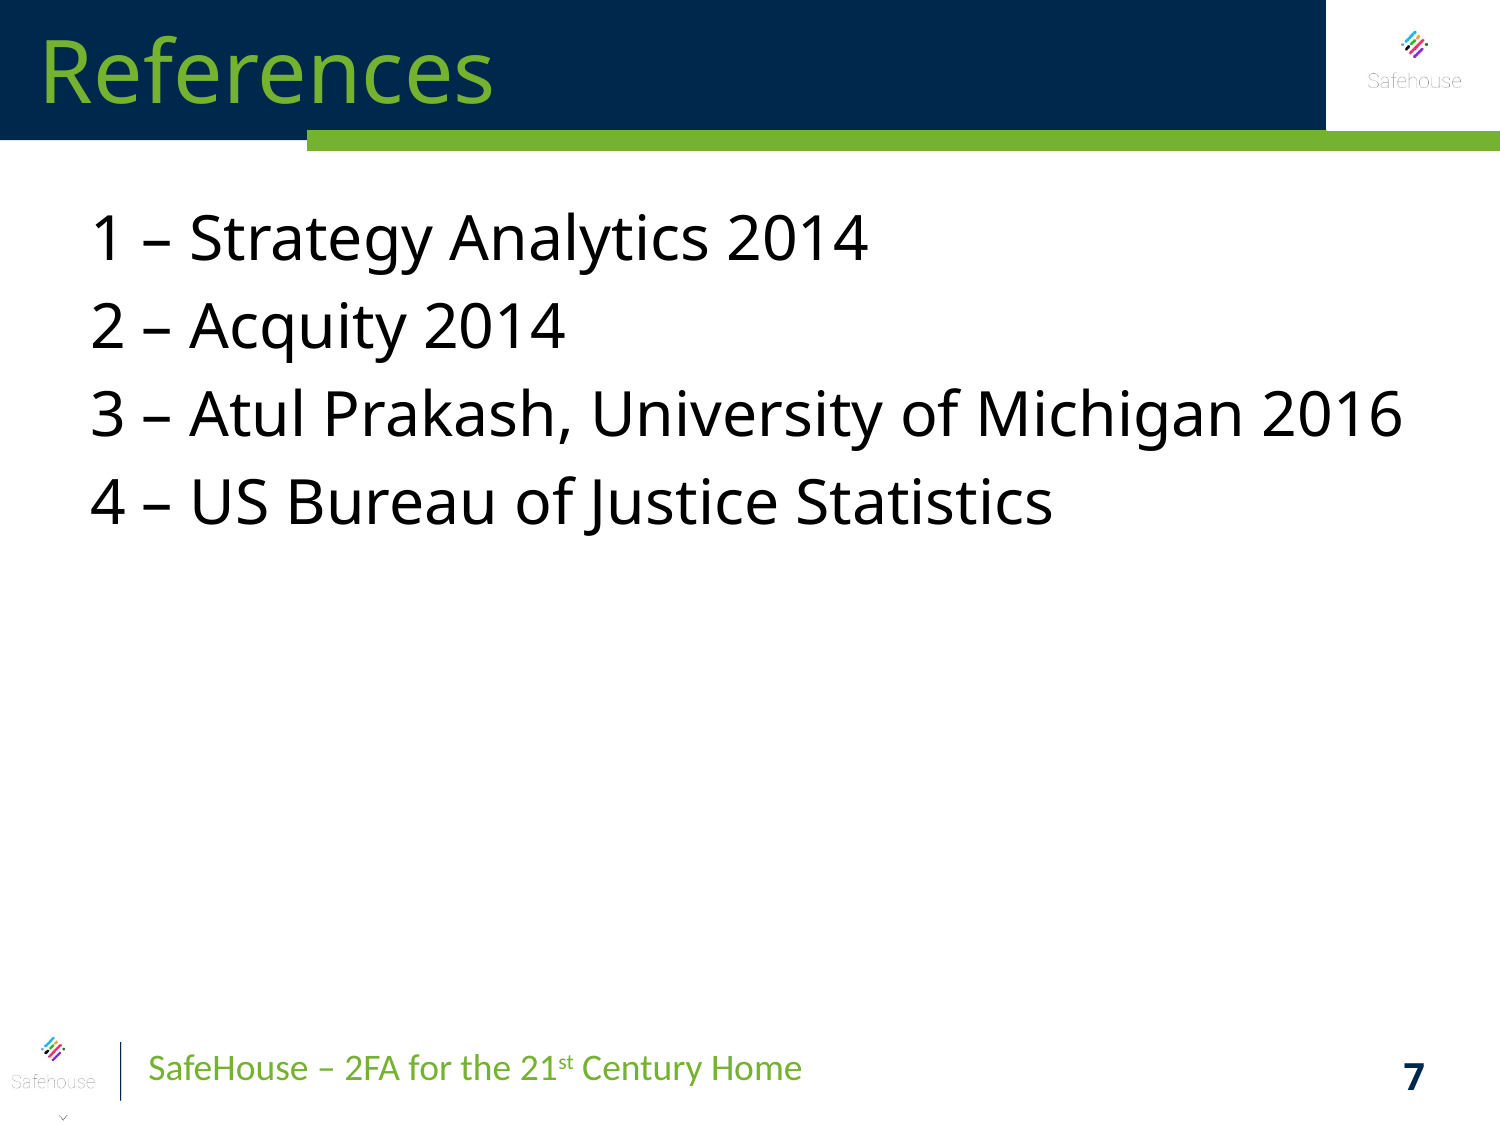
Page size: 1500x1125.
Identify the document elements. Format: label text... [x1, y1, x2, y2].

title References [23, 7, 1329, 130]
slide_number 7 [1328, 1048, 1500, 1109]
picture [1355, 0, 1473, 118]
list 1 – Strategy Analytics 2014 2 – Acquity 2014 3 – Atul Prakash, University of Michigan 2016 4 – US Bureau of Justice Statistics [75, 198, 1425, 1005]
picture [0, 1009, 122, 1125]
